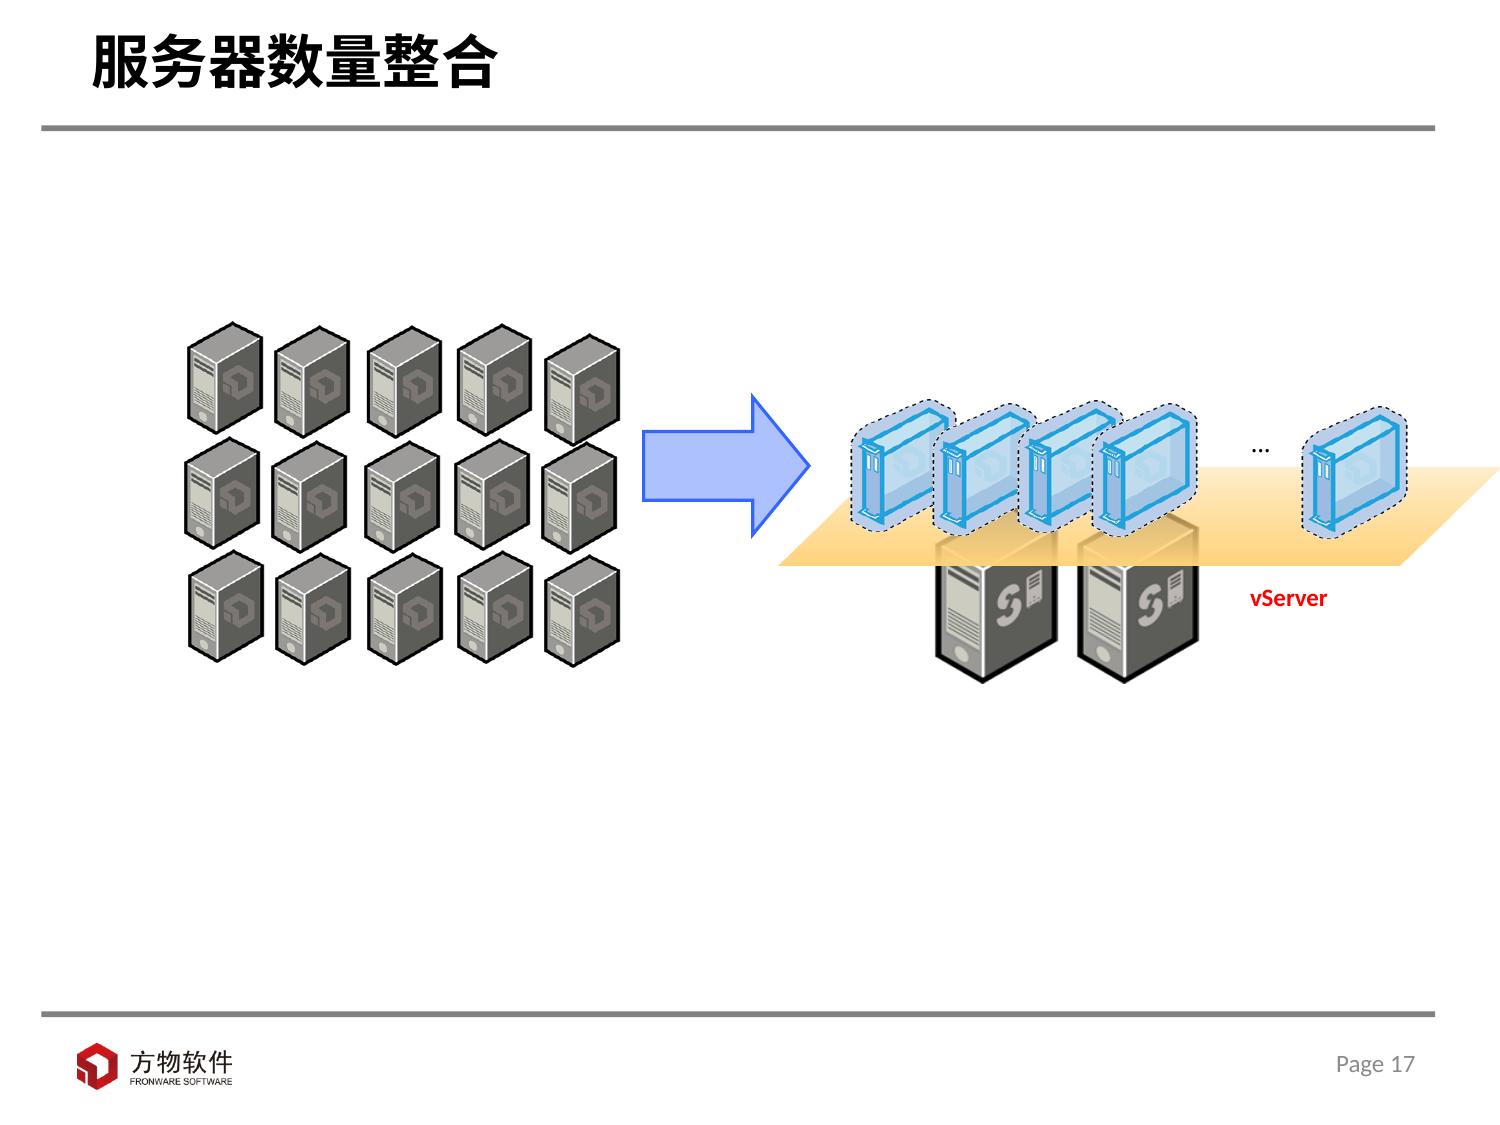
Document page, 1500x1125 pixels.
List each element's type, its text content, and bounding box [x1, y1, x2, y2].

text_box vServer [1214, 574, 1364, 619]
picture [162, 321, 636, 668]
text_box [643, 397, 809, 535]
text_box … [1236, 419, 1276, 465]
title 服务器数量整合 [76, 19, 999, 102]
picture [1281, 406, 1427, 540]
slide_number Page 17 [1080, 1023, 1431, 1102]
picture [830, 399, 1217, 684]
picture [76, 1042, 232, 1090]
text_box [777, 519, 925, 566]
text_box [1207, 467, 1418, 566]
text_box [1432, 467, 1500, 534]
